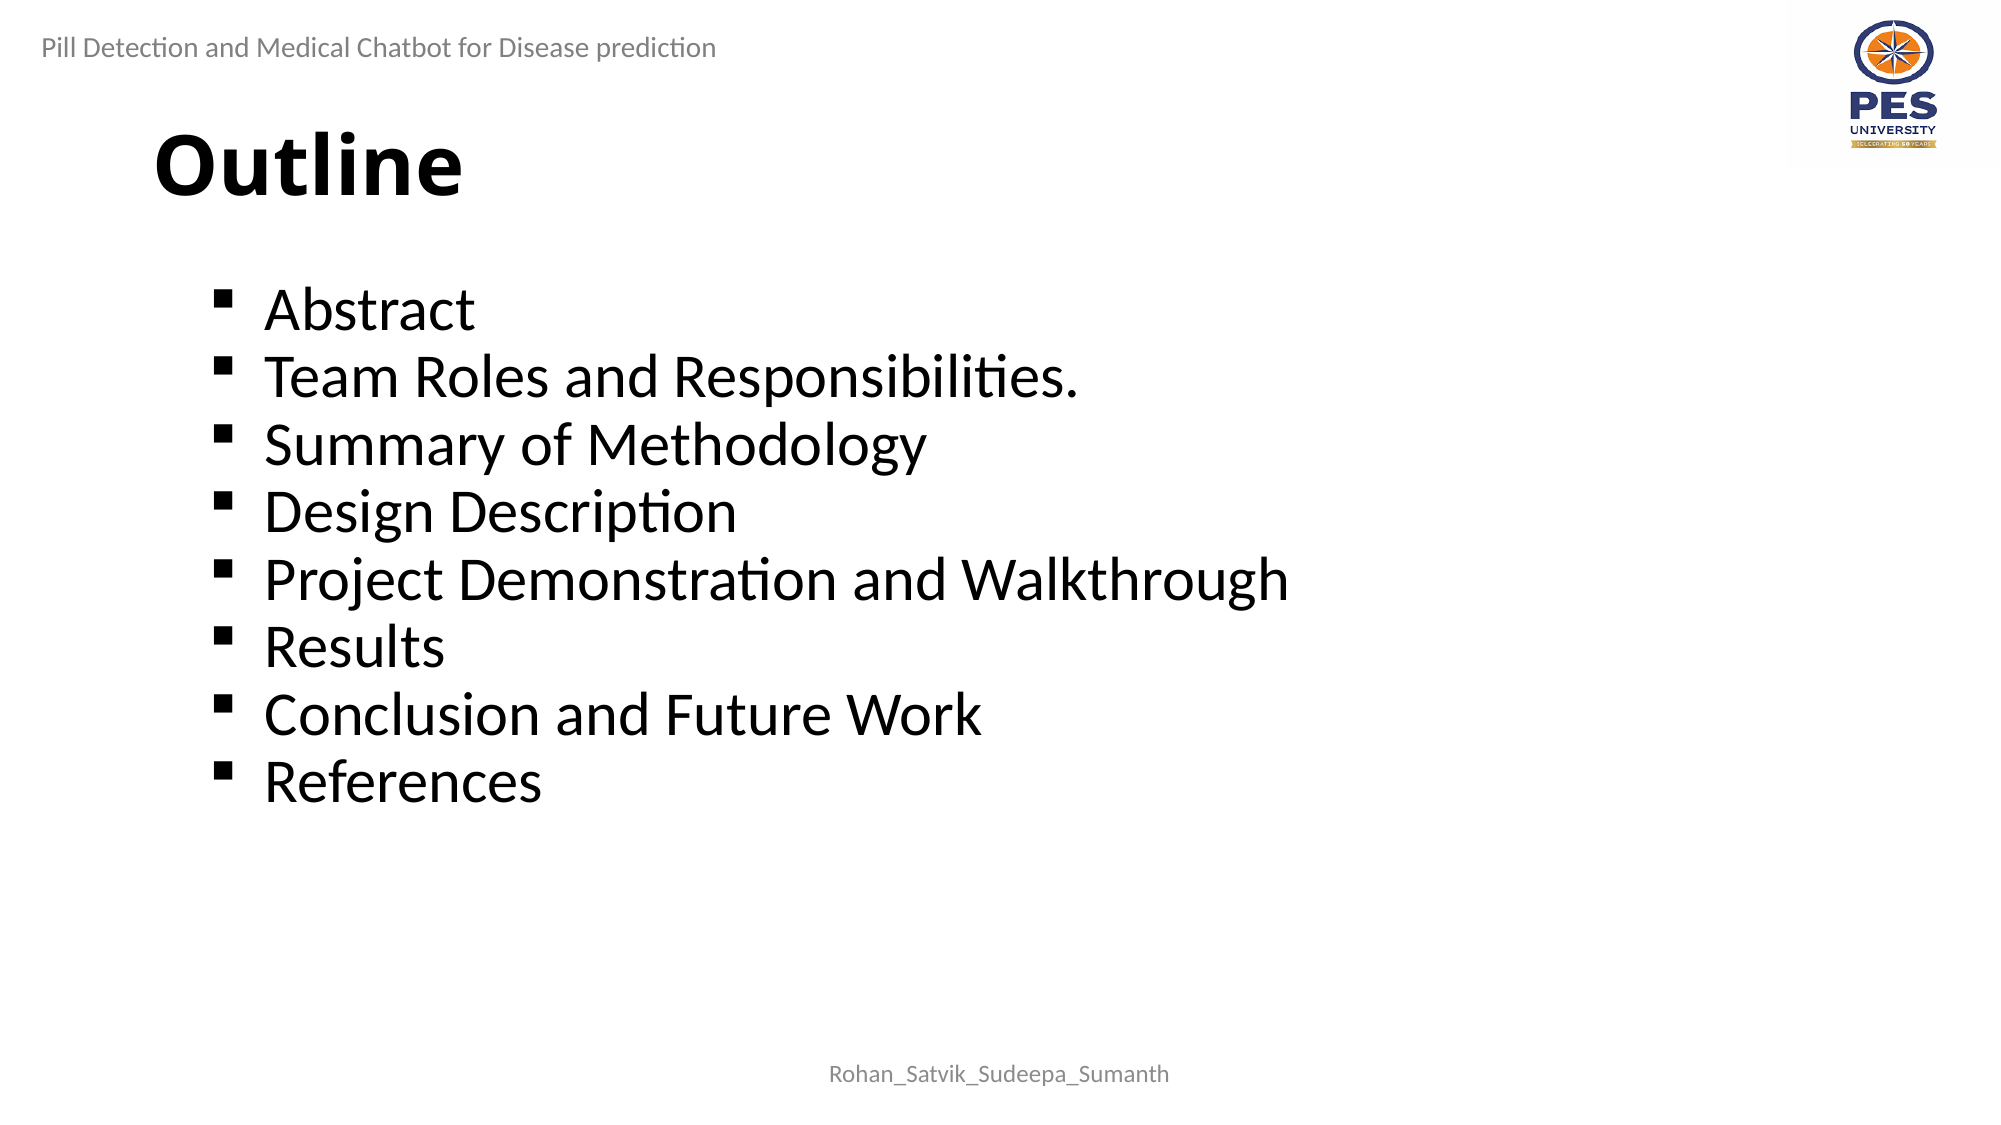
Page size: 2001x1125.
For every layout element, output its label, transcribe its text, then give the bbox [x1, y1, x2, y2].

text_box Pill Detection and Medical Chatbot for Disease prediction [12, 15, 746, 76]
footer Rohan_Satvik_Sudeepa_Sumanth [662, 1042, 1338, 1103]
list Abstract Team Roles and Responsibilities. Summary of Methodology Design Description Project Demonstration and Walkthrough Results Conclusion and Future Work References [137, 268, 1863, 983]
picture [1787, 0, 2000, 169]
text_box [268, 983, 1732, 1125]
title Outline [137, 59, 1863, 268]
